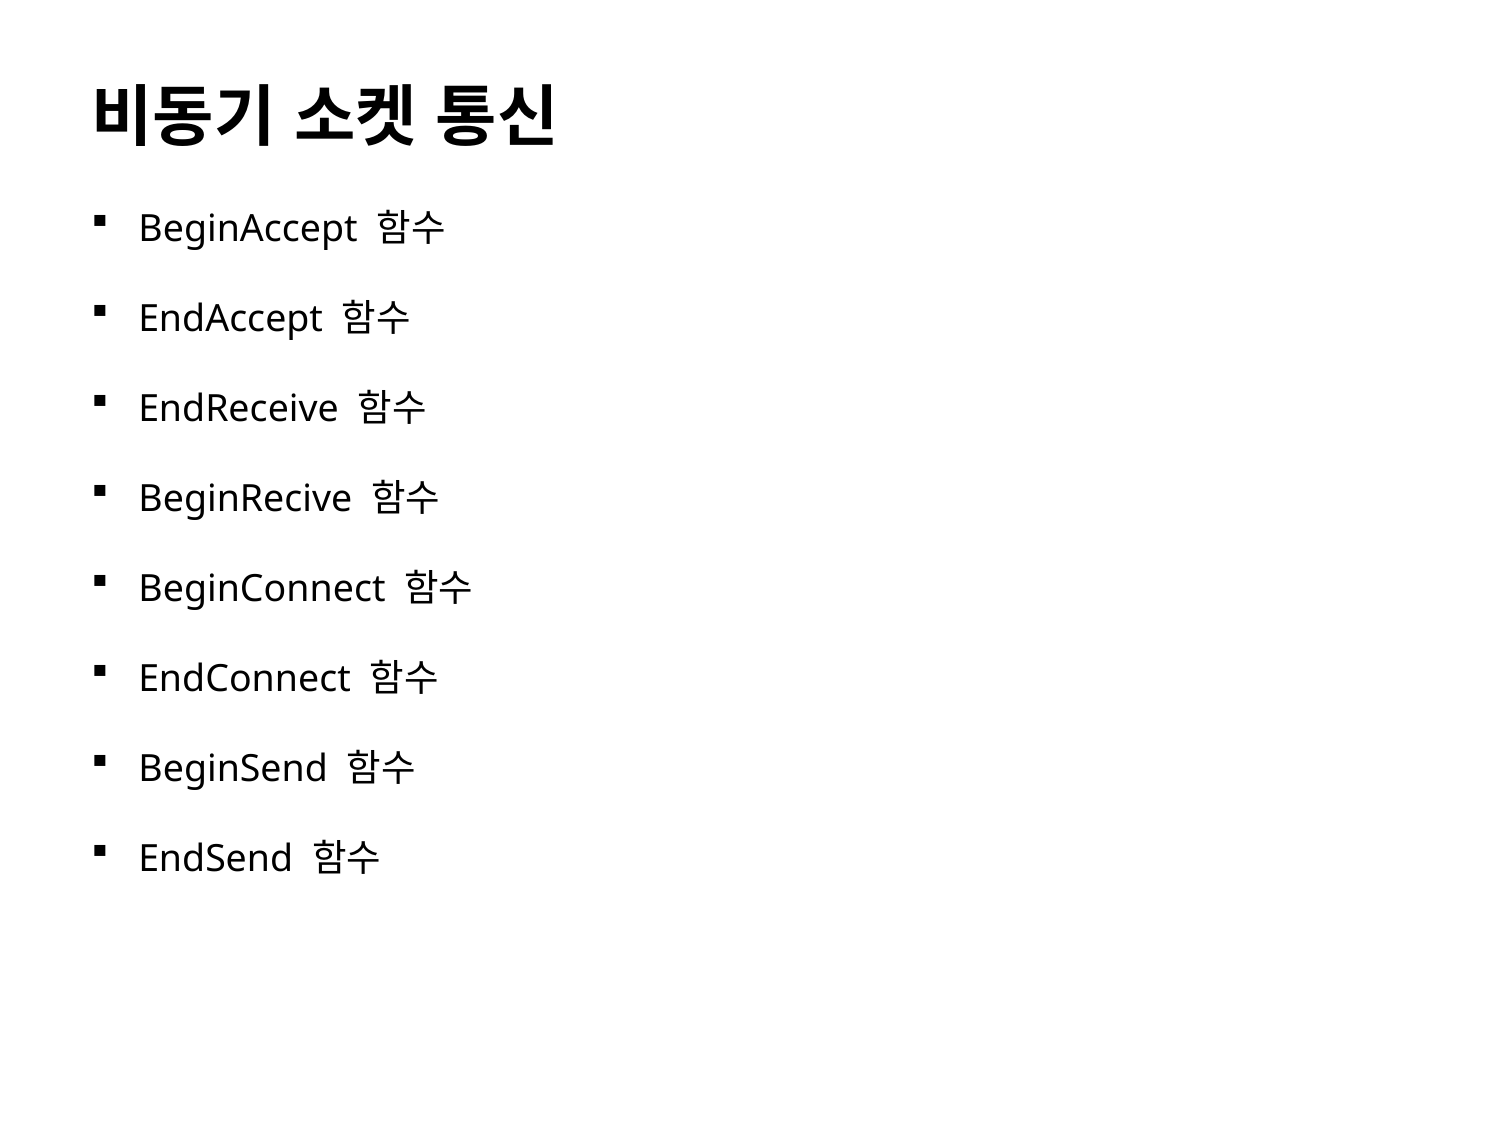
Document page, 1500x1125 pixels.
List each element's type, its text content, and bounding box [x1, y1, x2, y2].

text_box BeginAccept 함수 EndAccept 함수 EndReceive 함수 BeginRecive 함수 BeginConnect 함수 EndConnect 함수 BeginSend 함수 EndSend 함수 [76, 196, 1412, 886]
text_box 비동기 소켓 통신 [76, 66, 1117, 161]
